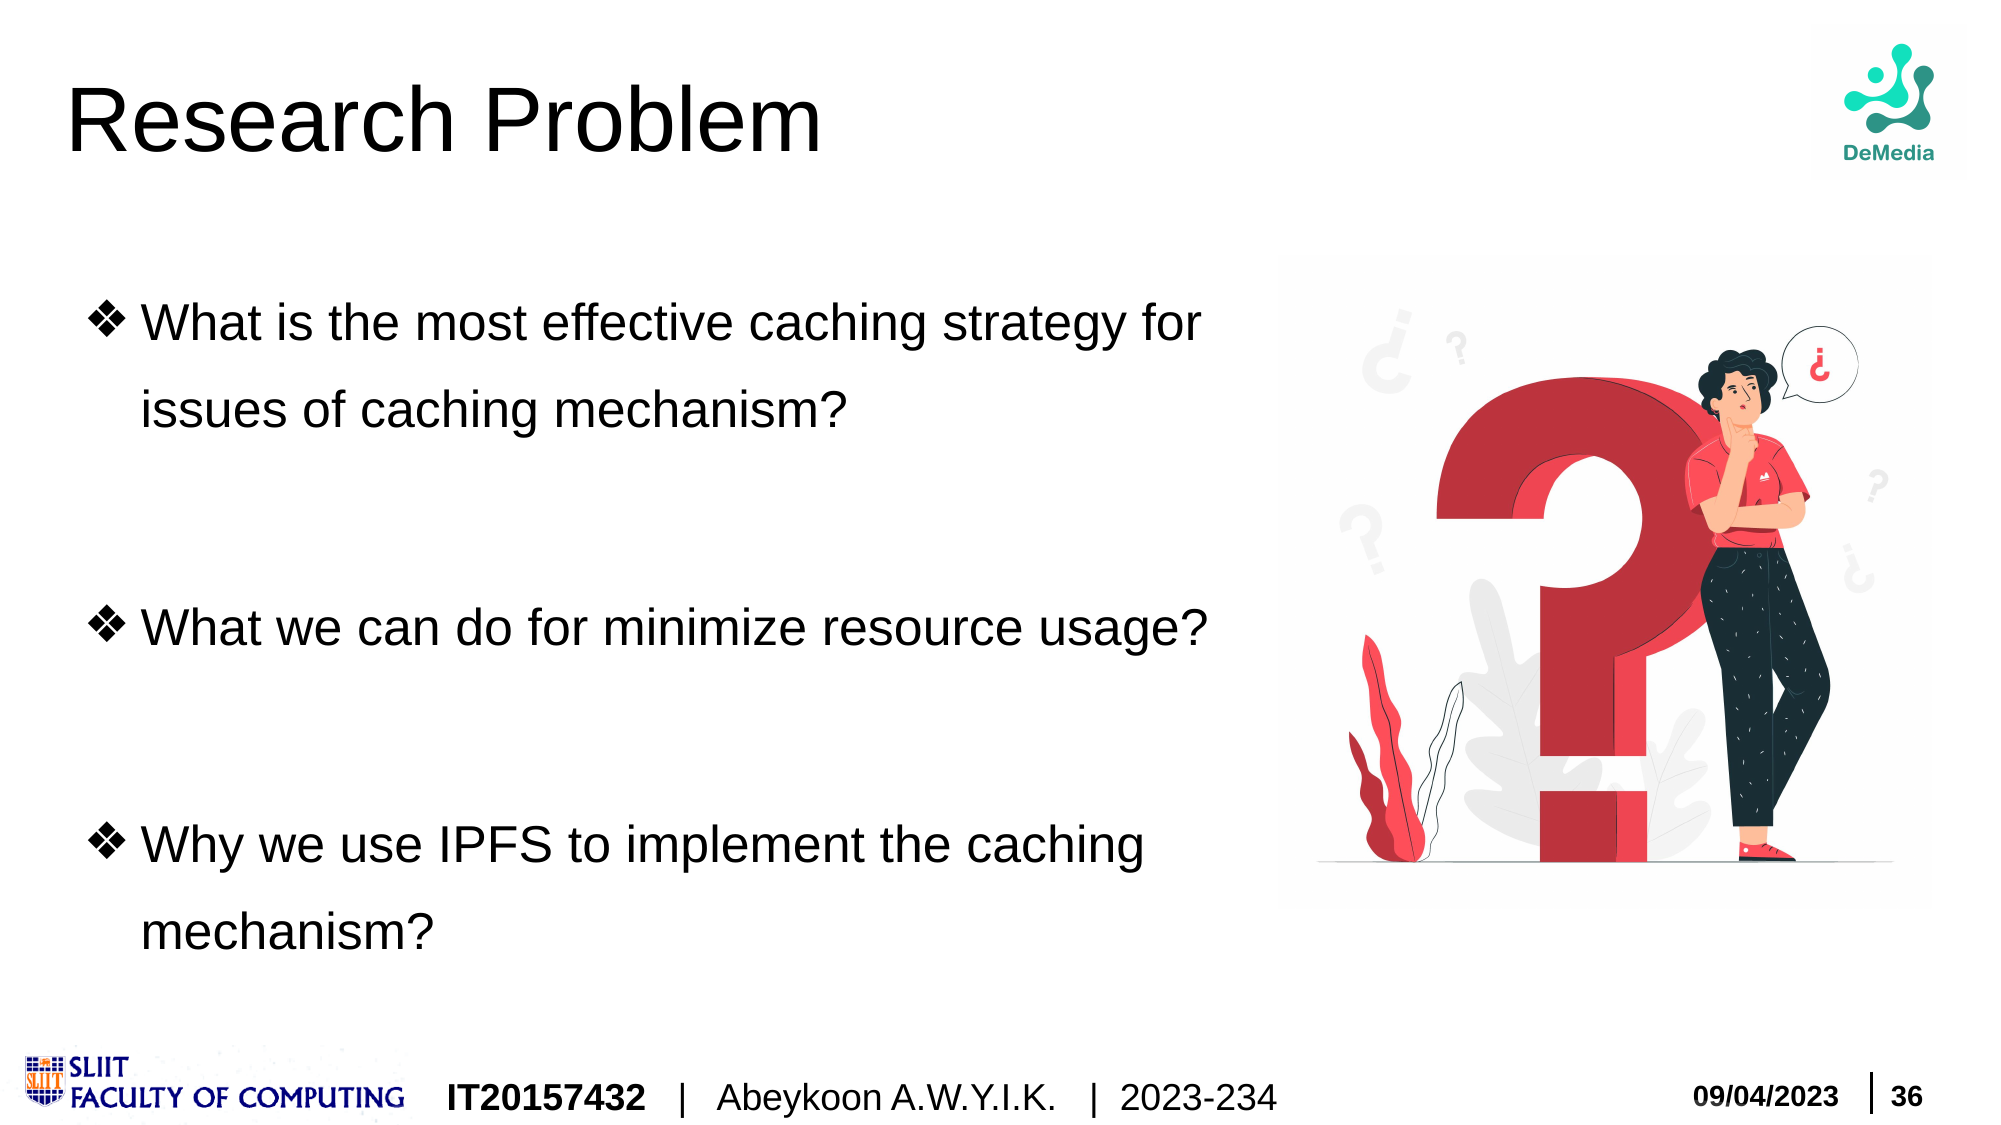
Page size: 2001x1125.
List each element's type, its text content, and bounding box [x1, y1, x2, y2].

title Research Problem [50, 50, 1812, 180]
picture [0, 1045, 413, 1124]
picture [1278, 255, 1932, 909]
text_box IT20157432 | Abeykoon A.W.Y.I.K. | 2023-234 [431, 1065, 1550, 1125]
picture [1811, 24, 1967, 180]
list What is the most effective caching strategy for issues of caching mechanism? What we can do for minimize resource usage? Why we use IPFS to implement the caching mechanism? [68, 255, 1279, 983]
